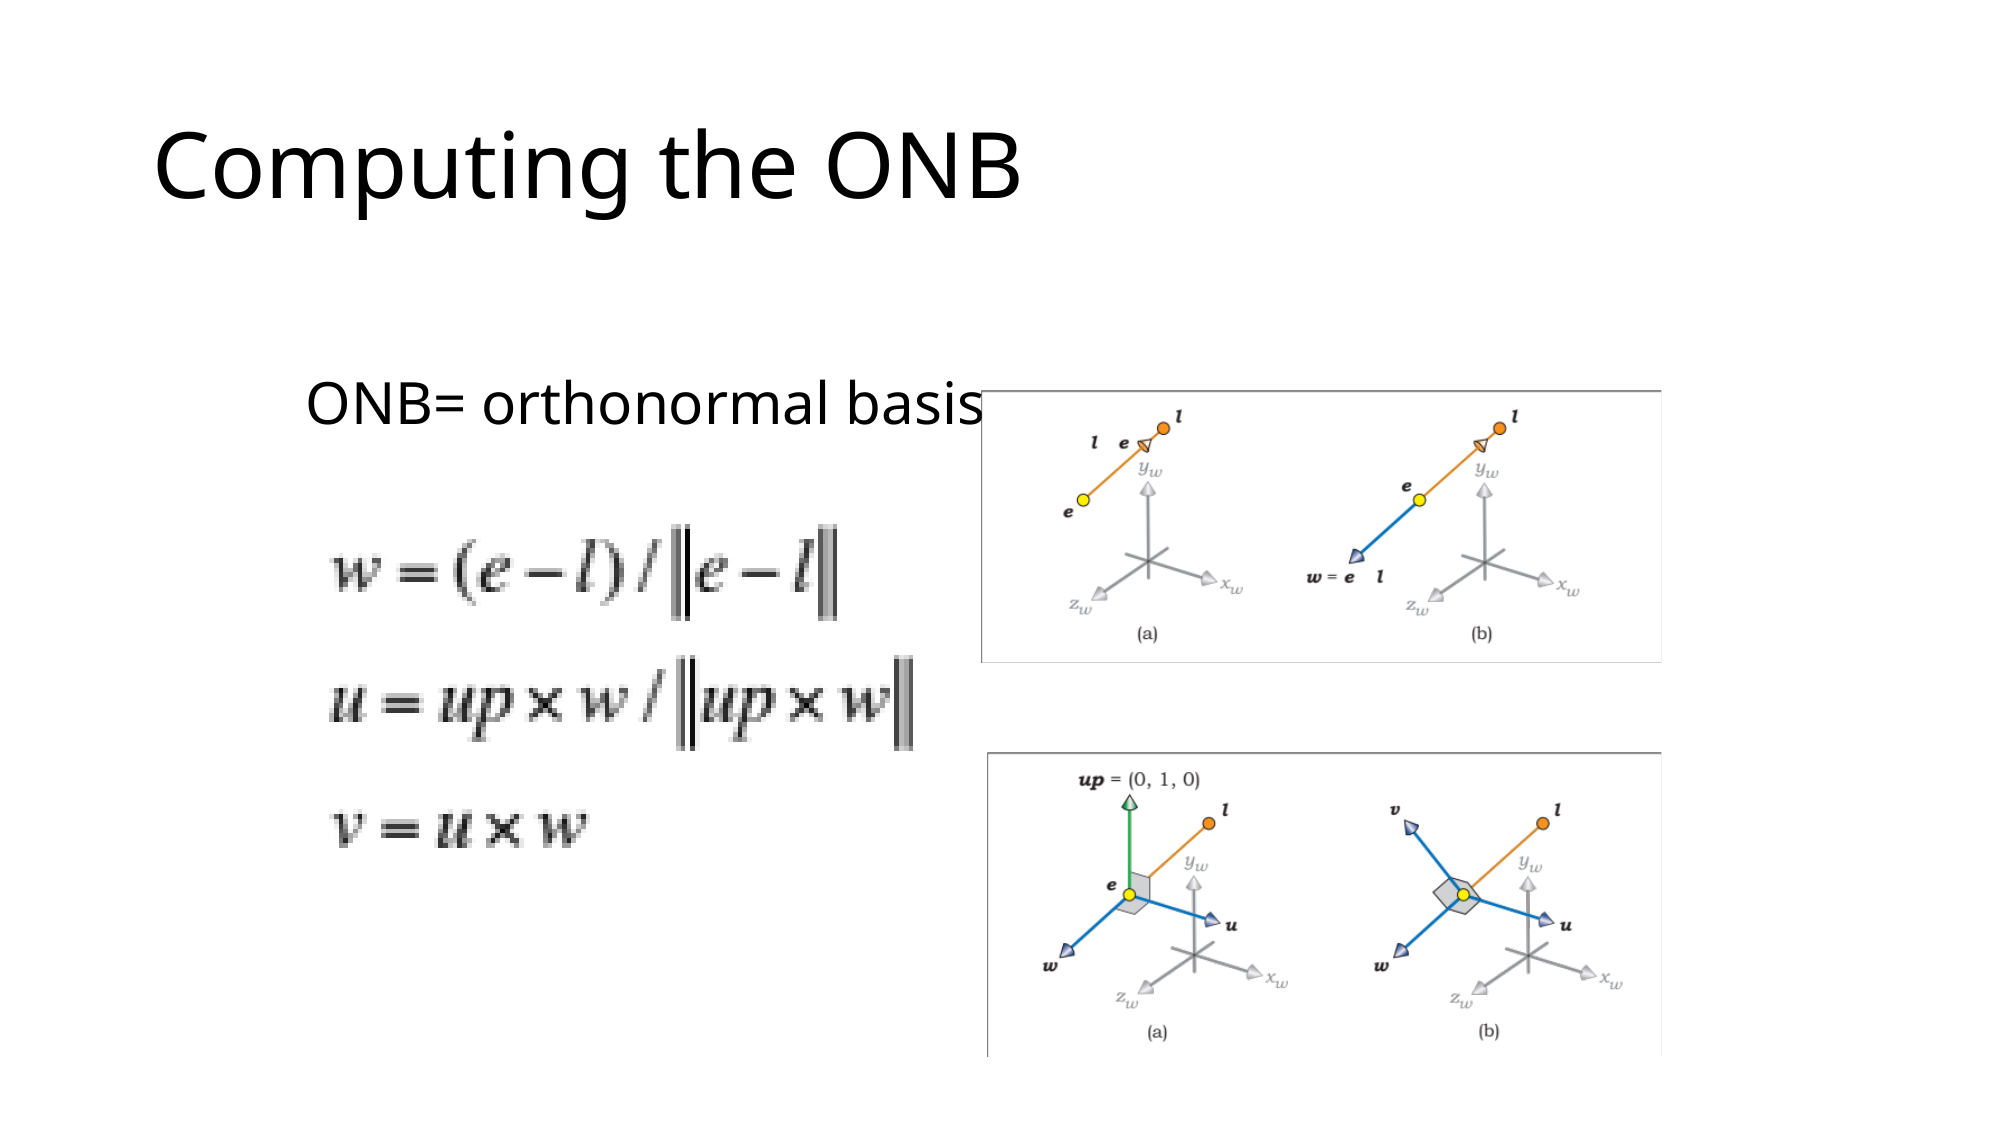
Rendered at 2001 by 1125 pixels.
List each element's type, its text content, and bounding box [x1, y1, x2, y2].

picture [981, 390, 1662, 663]
picture [987, 751, 1662, 1057]
list ONB= orthonormal basis [290, 366, 1539, 969]
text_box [319, 510, 919, 854]
title Computing the ONB [137, 59, 1863, 278]
